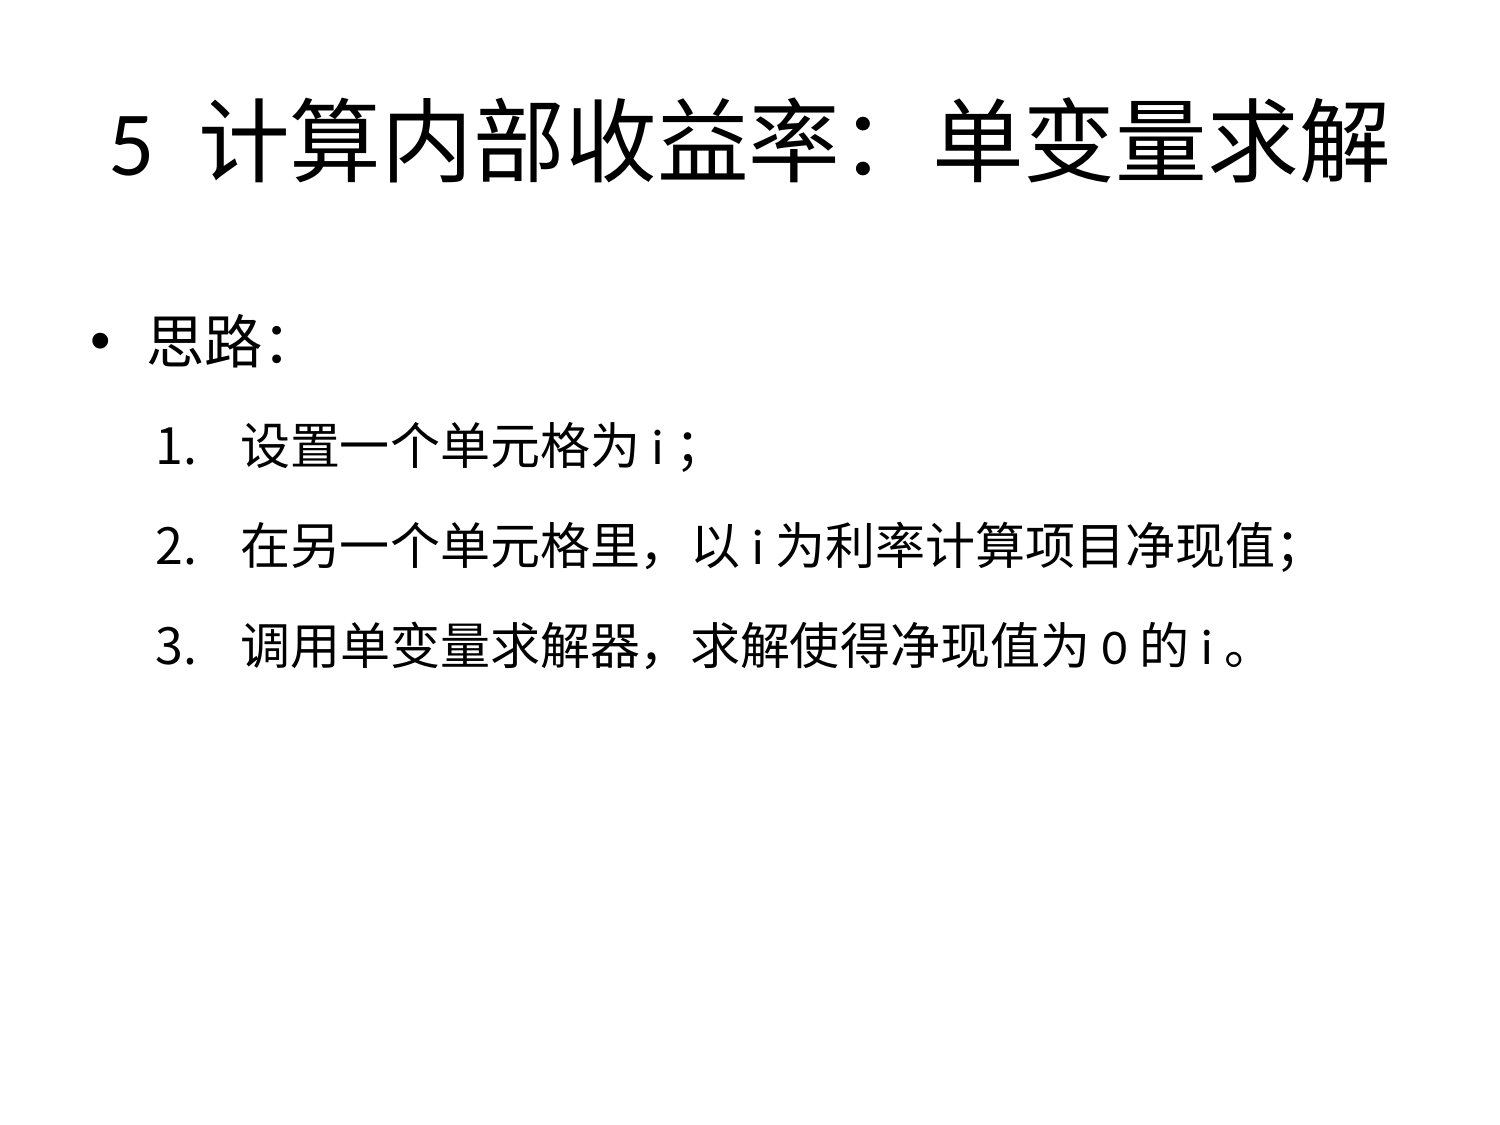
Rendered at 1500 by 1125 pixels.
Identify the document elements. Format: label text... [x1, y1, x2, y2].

title 5 计算内部收益率：单变量求解 [75, 45, 1425, 233]
list 思路： 设置一个单元格为i； 在另一个单元格里，以i为利率计算项目净现值； 调用单变量求解器，求解使得净现值为0的i。 [75, 262, 1425, 1005]
